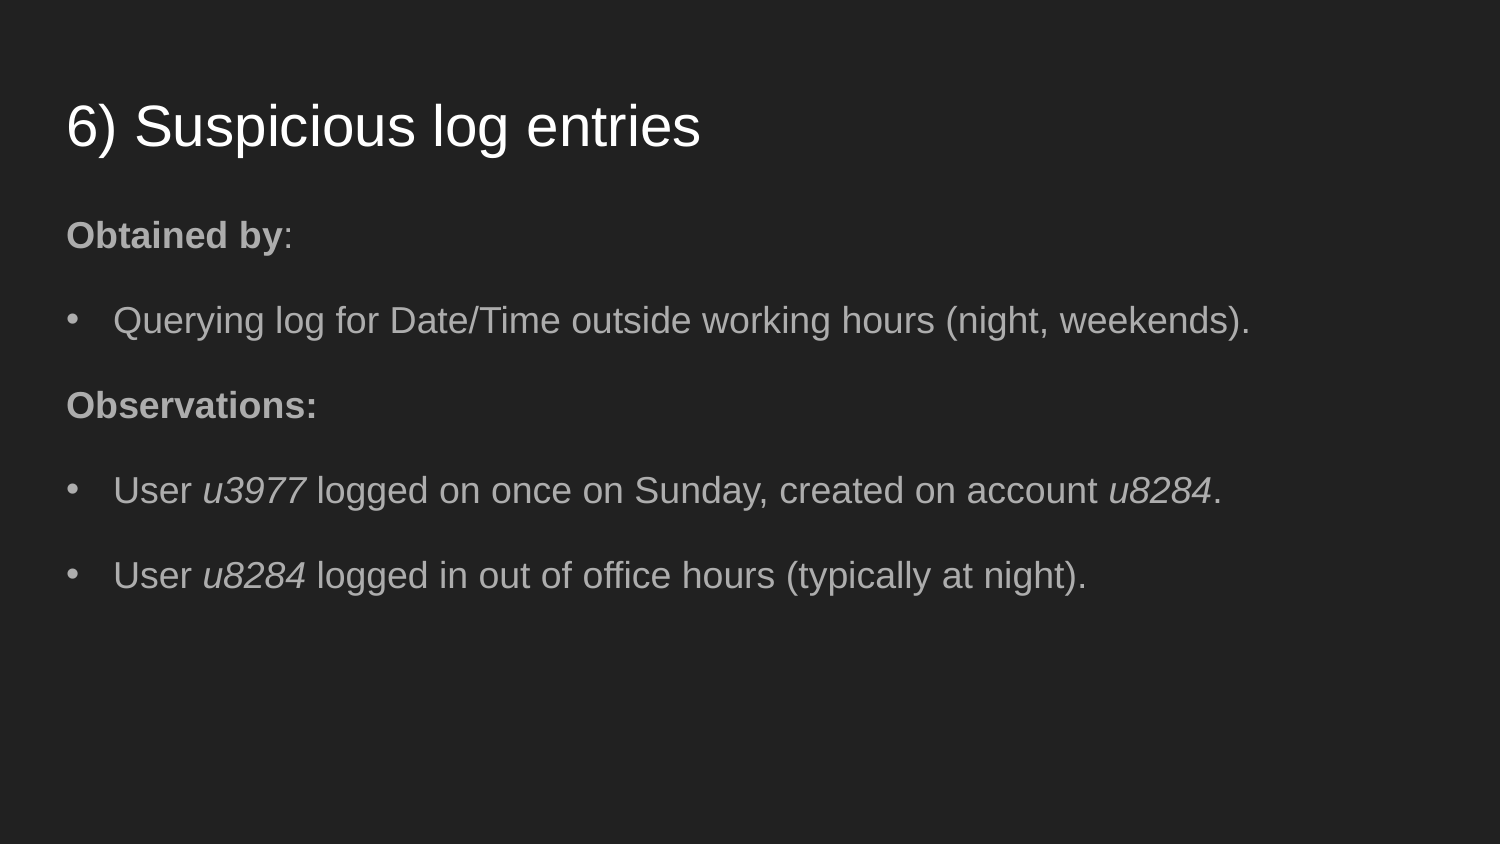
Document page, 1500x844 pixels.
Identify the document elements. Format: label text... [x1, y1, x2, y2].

title 6) Suspicious log entries [51, 72, 1449, 167]
list Obtained by: Querying log for Date/Time outside working hours (night, weekends). Observations: User u3977 logged on once on Sunday, created on account u8284. User u8284 logged in out of office hours (typically at night). [51, 189, 1449, 750]
